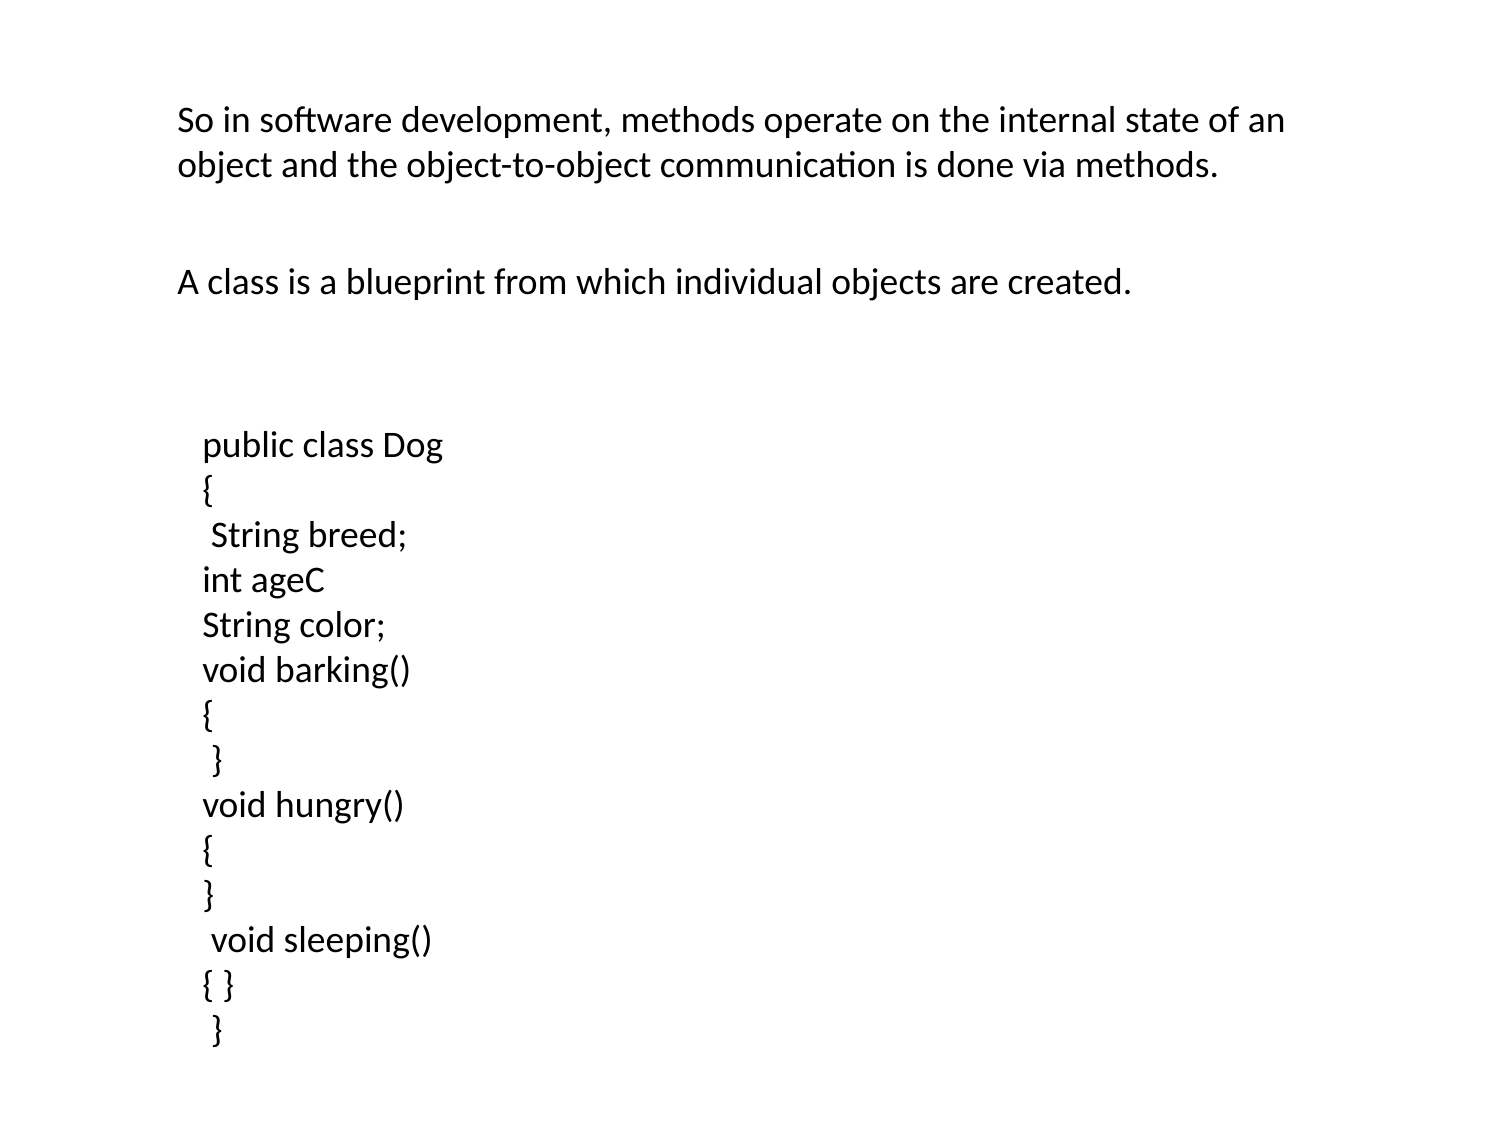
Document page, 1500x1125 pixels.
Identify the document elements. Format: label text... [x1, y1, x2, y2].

text_box public class Dog { String breed; int ageC String color; void barking() { } void hungry() { } void sleeping() { } } [187, 412, 1200, 1058]
text_box So in software development, methods operate on the internal state of an object and the object-to-object communication is done via methods. [162, 87, 1388, 193]
text_box A class is a blueprint from which individual objects are created. [162, 249, 1300, 310]
